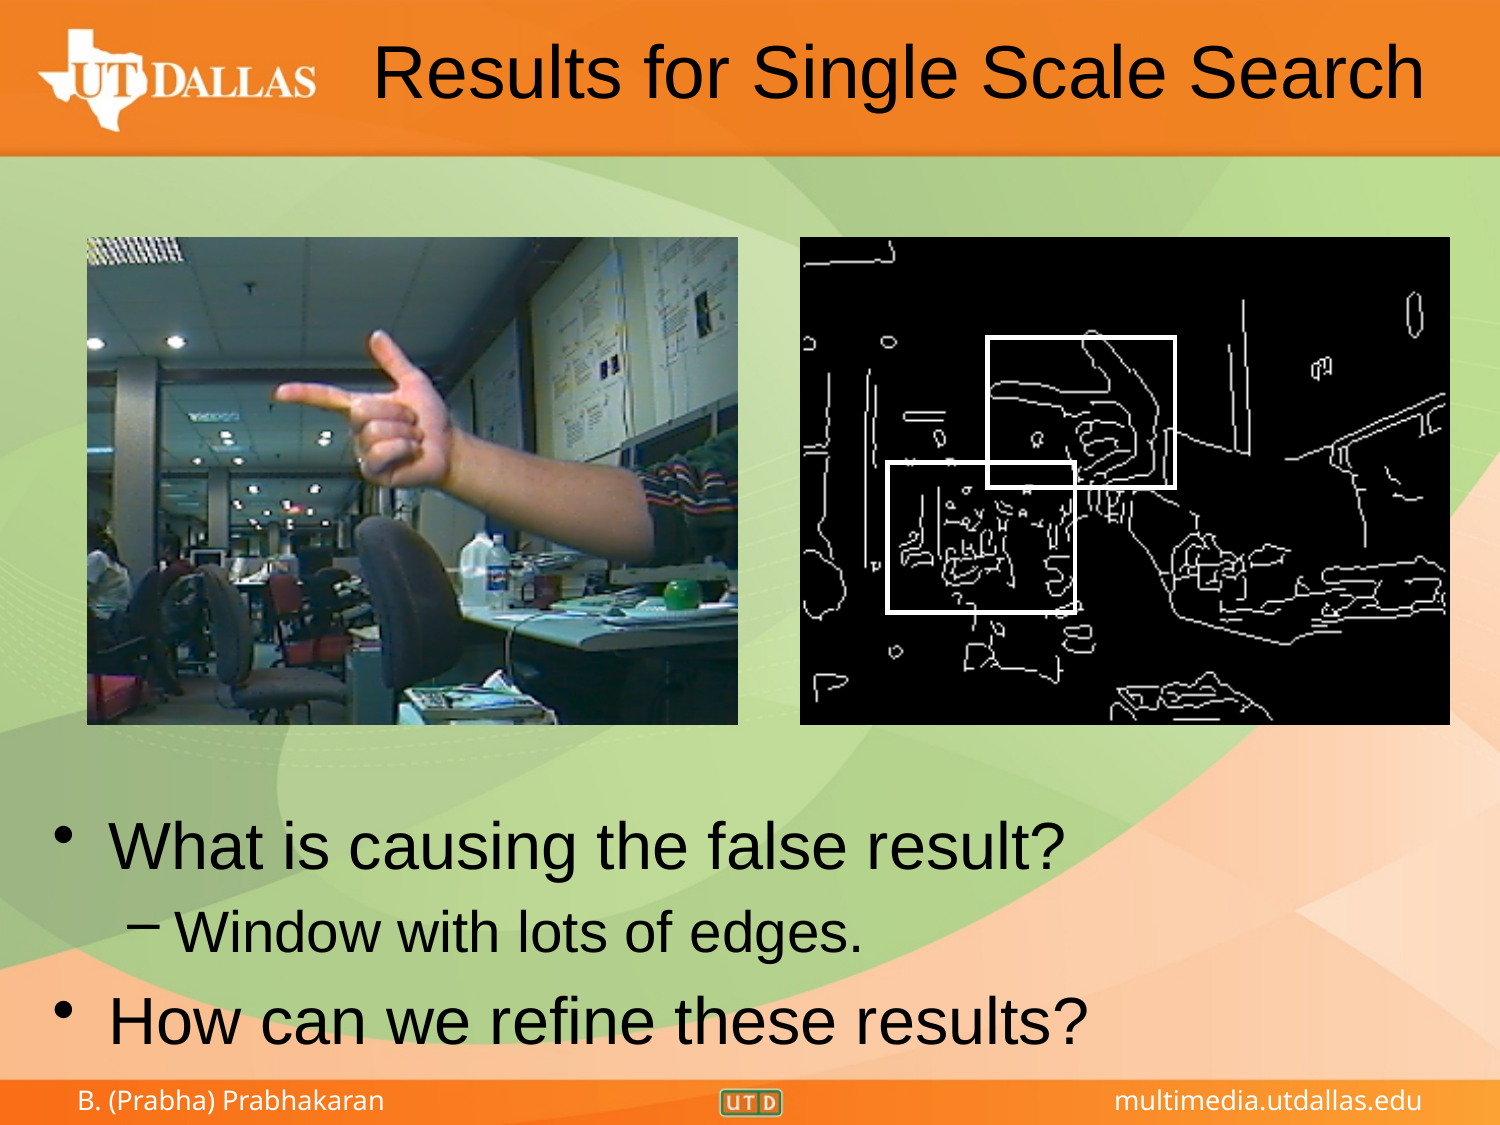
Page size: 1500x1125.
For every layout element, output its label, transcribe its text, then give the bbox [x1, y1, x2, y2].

picture [0, 0, 1500, 1125]
list What is causing the false result? Window with lots of edges. How can we refine these results? [37, 795, 1463, 1088]
title Results for Single Scale Search [262, 0, 1500, 163]
